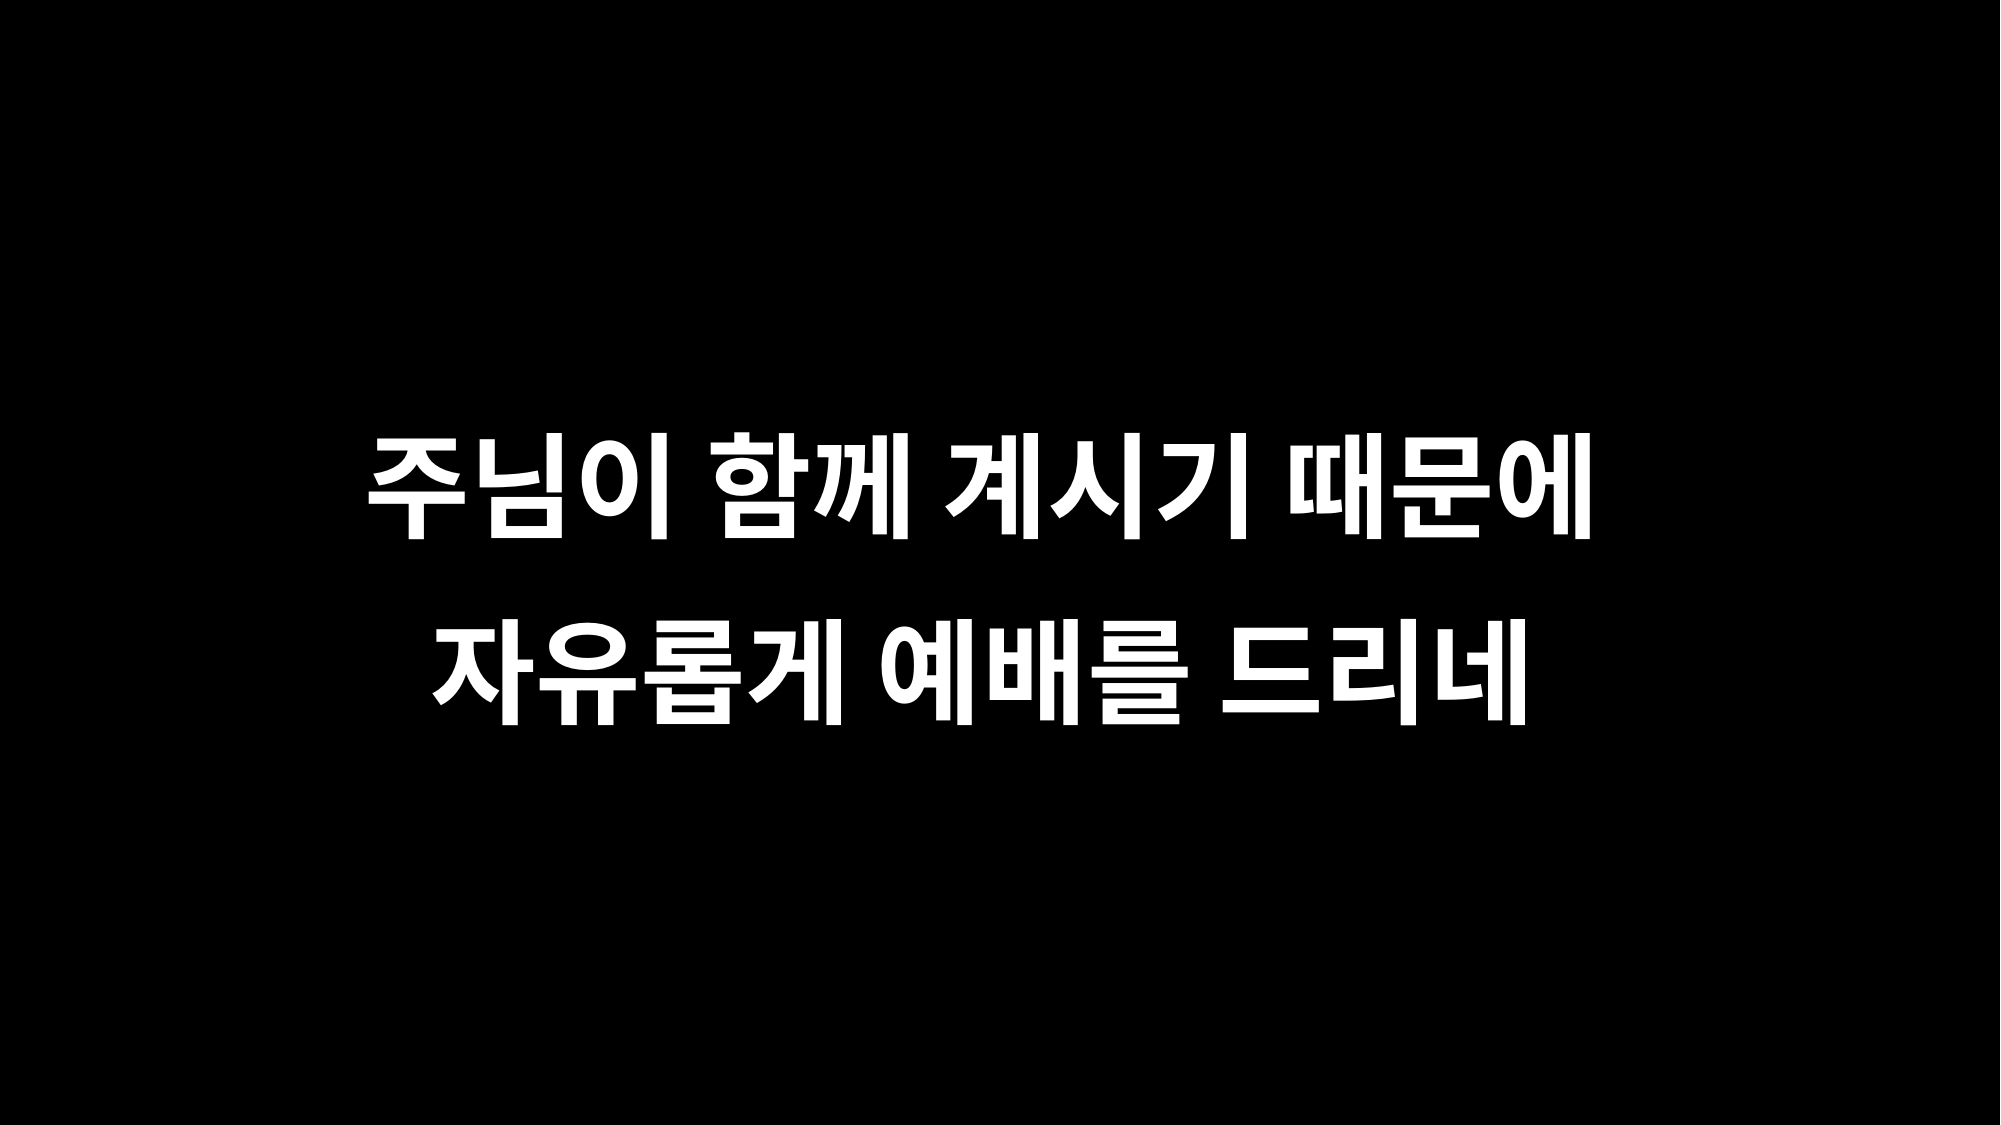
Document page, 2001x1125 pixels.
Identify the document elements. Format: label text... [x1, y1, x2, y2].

text_box 주님이 함께 계시기 때문에 자유롭게 예배를 드리네 [52, 359, 1913, 746]
